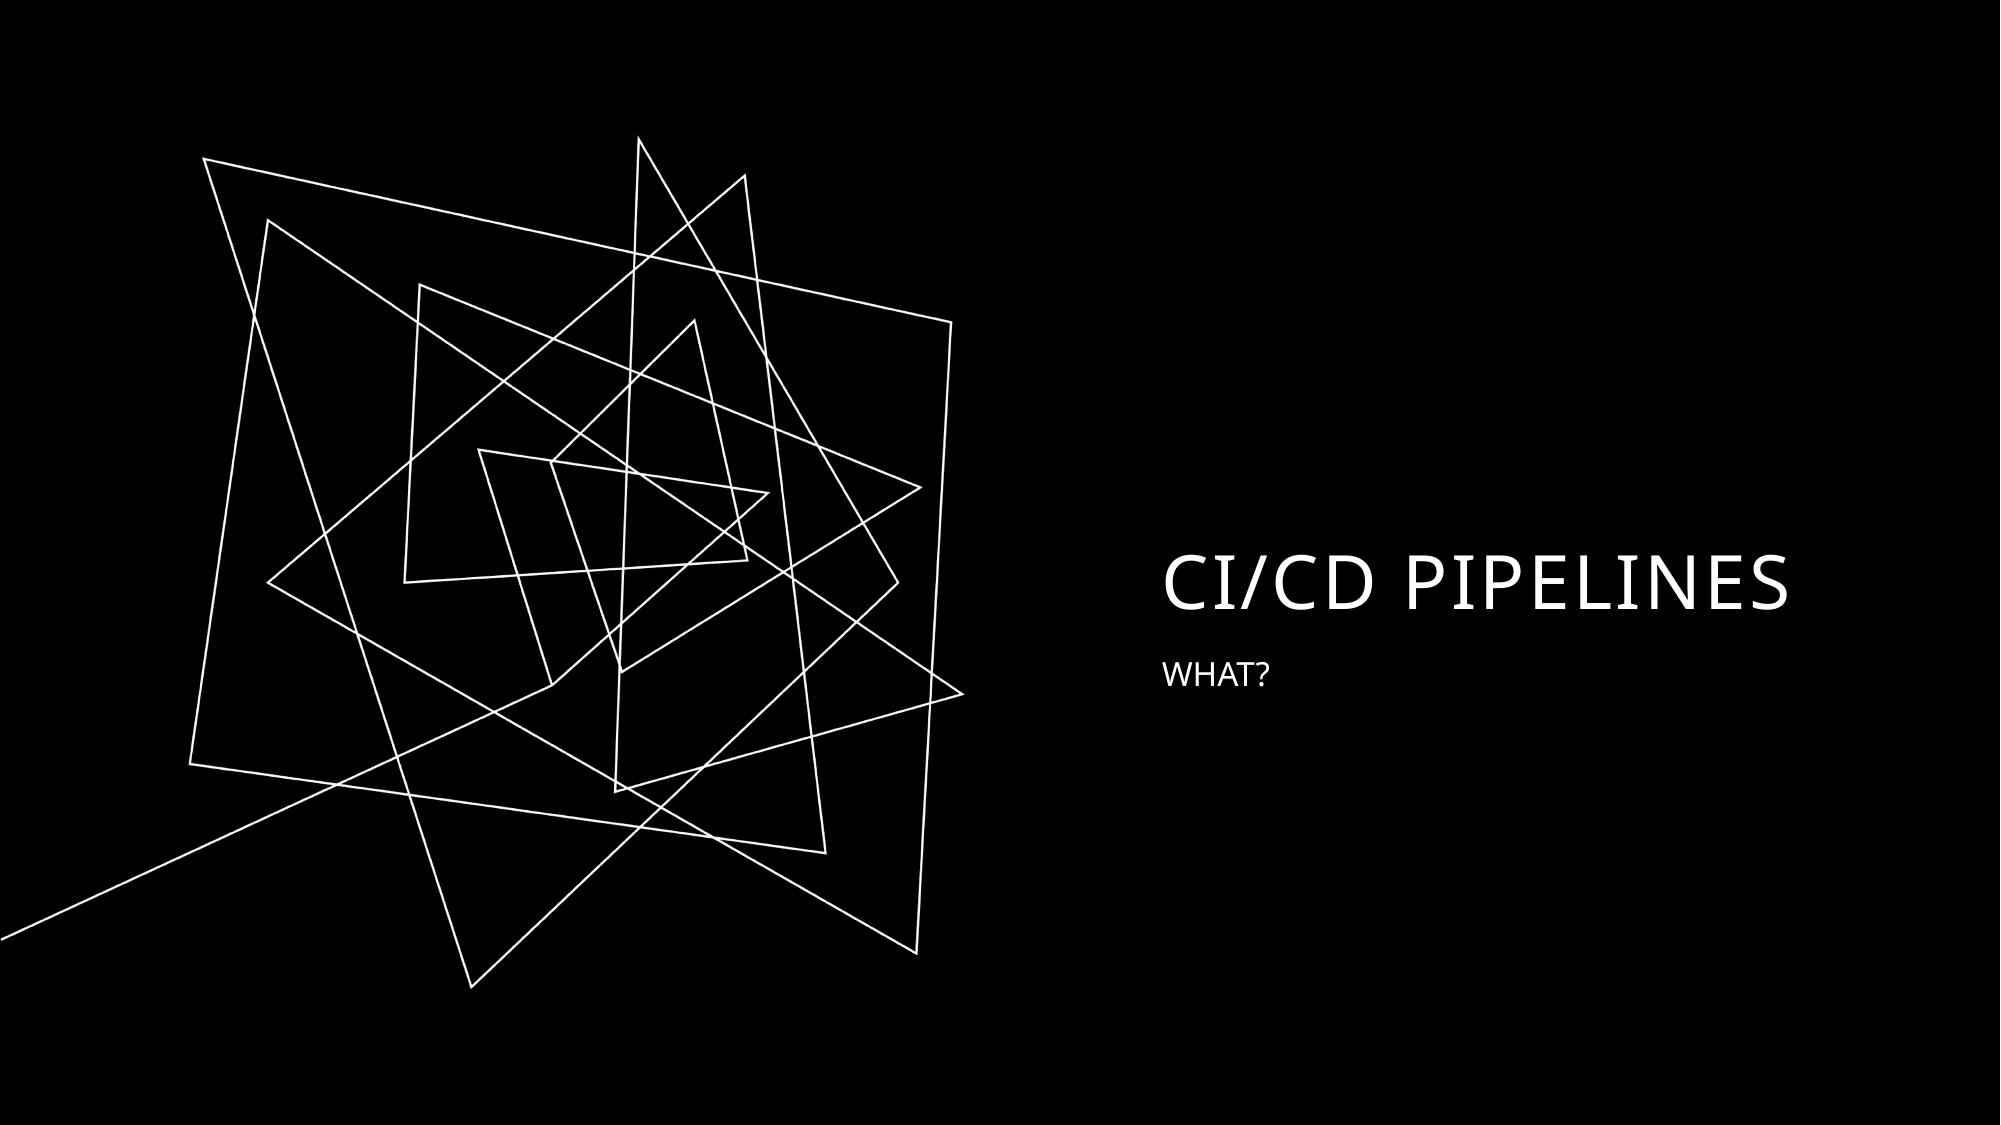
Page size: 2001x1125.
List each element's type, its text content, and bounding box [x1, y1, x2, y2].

subtitle WHAT? [1146, 649, 1833, 710]
title CI/CD PIPELINES [1146, 352, 1833, 634]
picture [0, 135, 965, 989]
